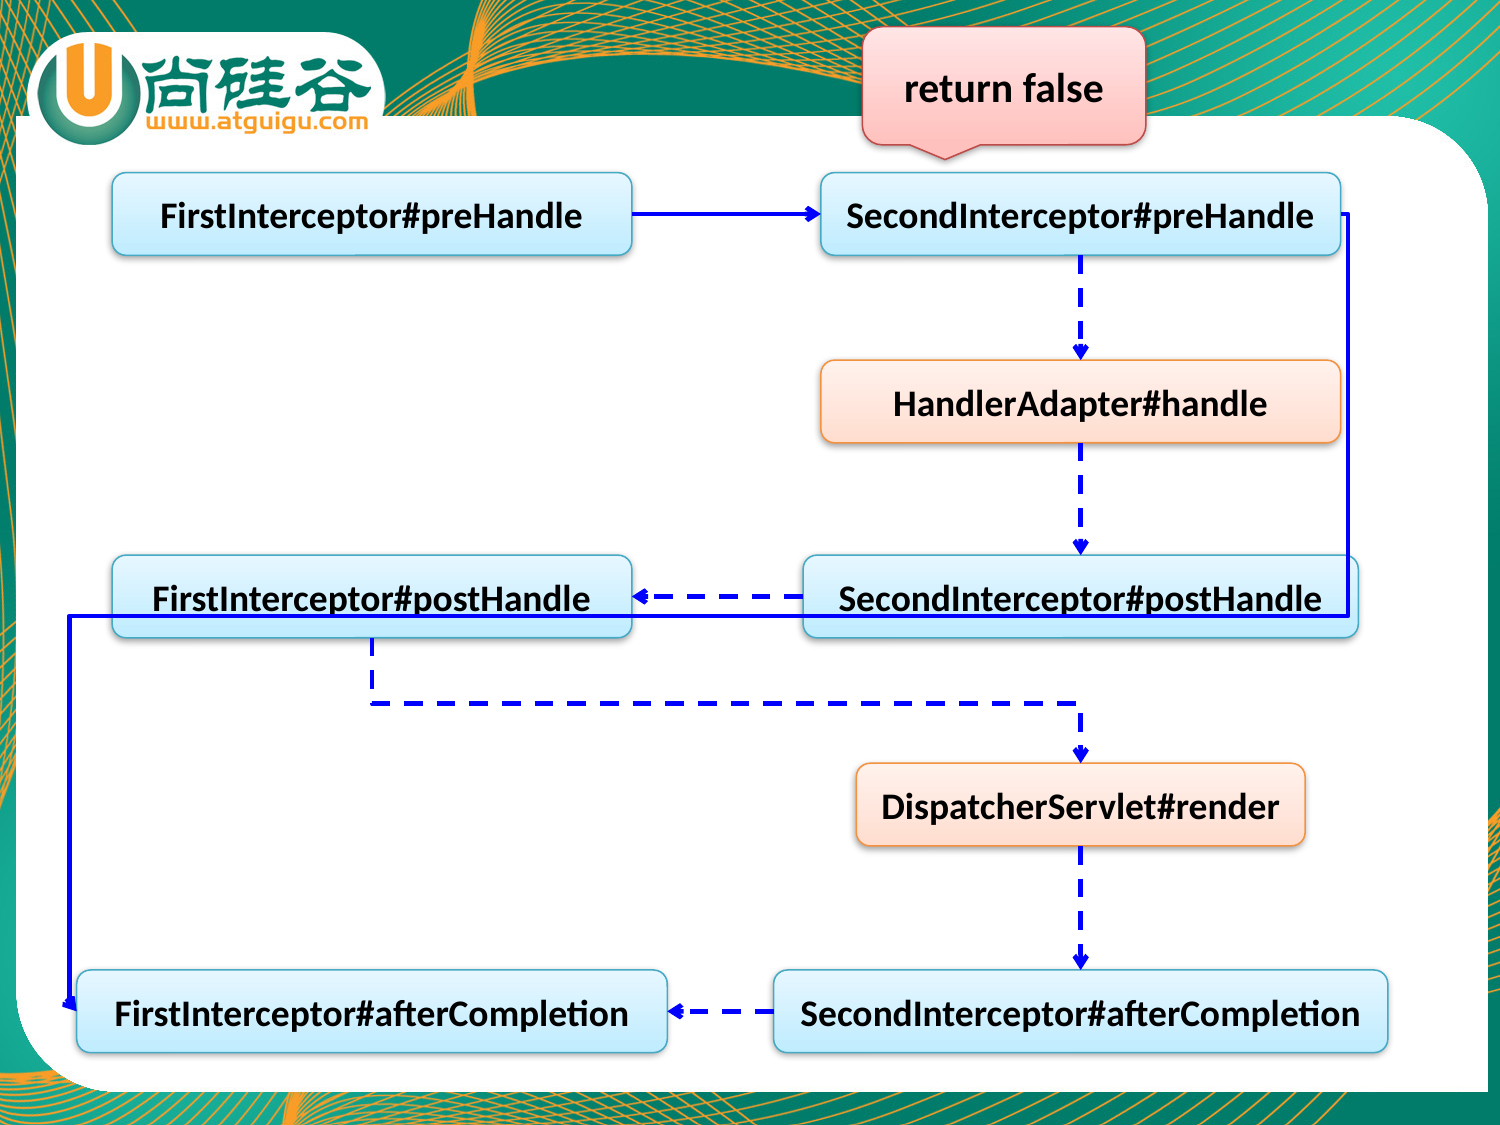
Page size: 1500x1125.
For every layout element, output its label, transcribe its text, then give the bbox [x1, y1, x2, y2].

text_box SecondInterceptor#postHandle [1344, 555, 1360, 639]
text_box return false [861, 25, 1147, 161]
text_box FirstInterceptor#afterCompletion [75, 1020, 658, 1054]
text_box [663, 1021, 790, 1056]
text_box SecondInterceptor#preHandle [820, 171, 1342, 213]
picture [0, 0, 1500, 1125]
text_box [76, 213, 1341, 1012]
text_box SecondInterceptor#afterCompletion [794, 969, 1389, 1054]
text_box FirstInterceptor#preHandle [111, 171, 633, 212]
